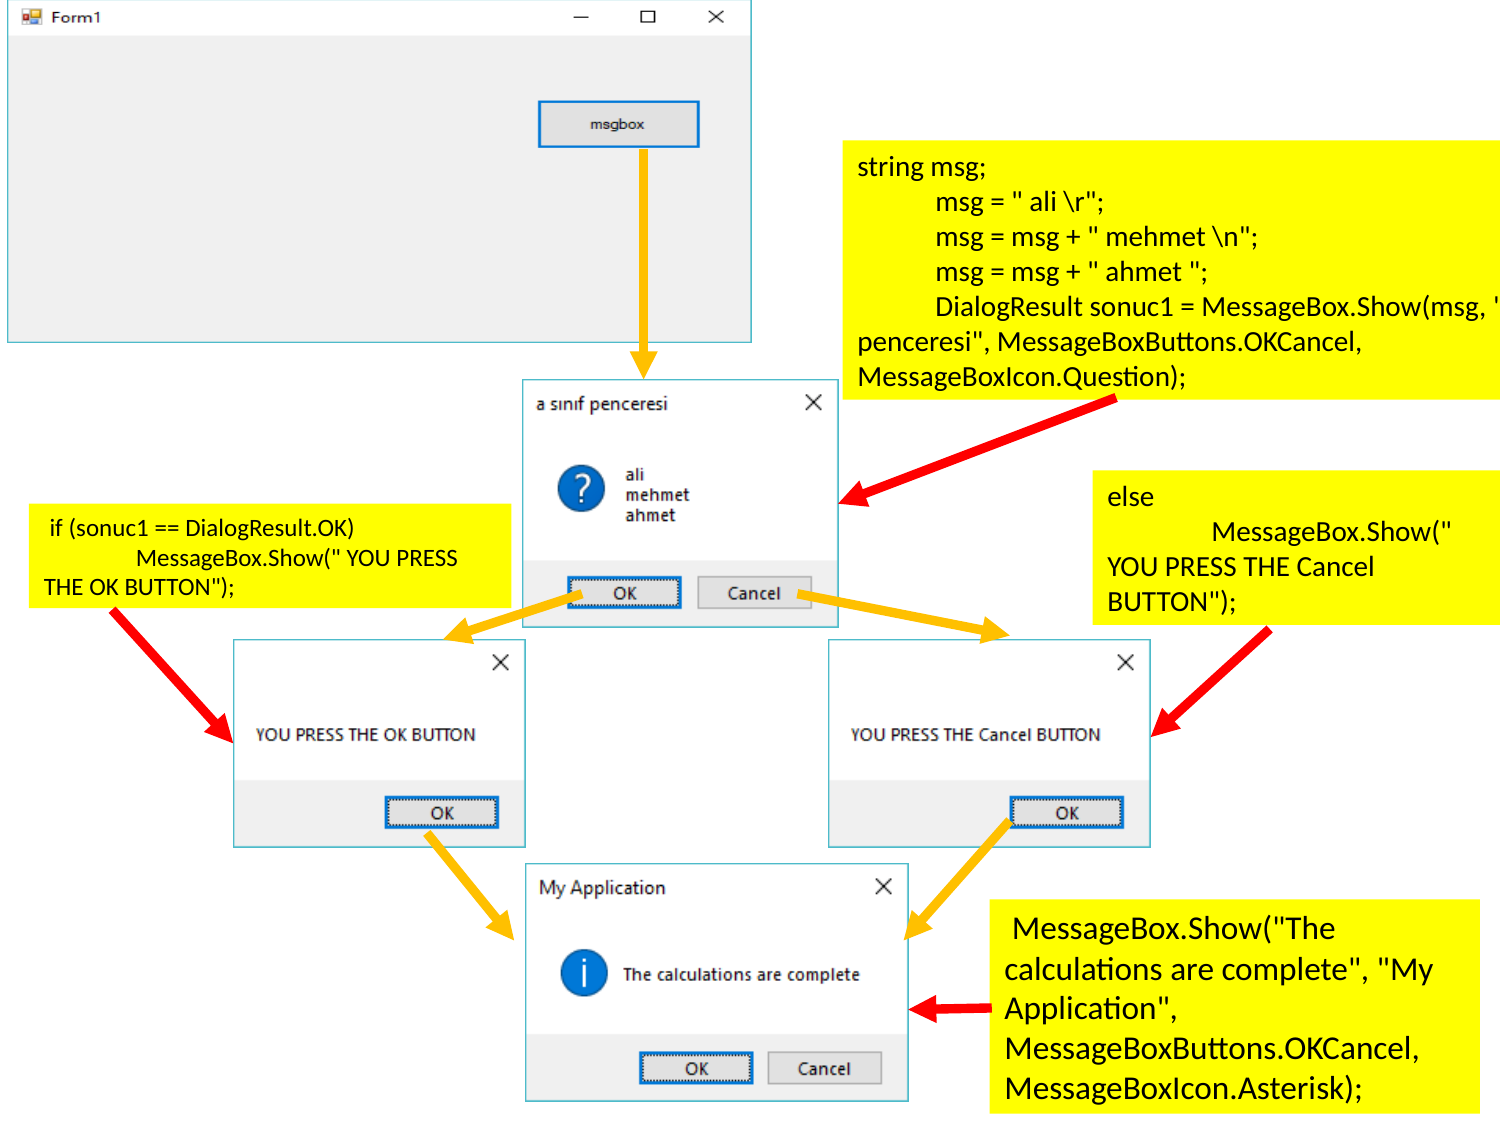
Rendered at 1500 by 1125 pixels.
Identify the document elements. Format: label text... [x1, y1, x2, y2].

picture [522, 379, 839, 629]
text_box if (sonuc1 == DialogResult.OK) MessageBox.Show(" YOU PRESS THE OK BUTTON"); [28, 503, 512, 609]
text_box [797, 593, 1010, 636]
picture [828, 639, 1151, 848]
picture [525, 863, 909, 1102]
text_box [426, 832, 515, 941]
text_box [111, 609, 234, 744]
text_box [1150, 628, 1270, 738]
text_box string msg; msg = " ali \r"; msg = msg + " mehmet \n"; msg = msg + " ahmet "; DialogResult sonuc1 = MessageBox.Show(msg, "a sınıf penceresi", MessageBoxButtons.OKCancel, MessageBoxIcon.Question); [842, 140, 1500, 400]
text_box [903, 820, 1011, 941]
text_box else MessageBox.Show(" YOU PRESS THE Cancel BUTTON"); [1092, 470, 1500, 625]
picture [6, 0, 752, 343]
picture [232, 639, 526, 848]
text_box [442, 593, 583, 640]
text_box MessageBox.Show("The calculations are complete", "My Application", MessageBoxButtons.OKCancel, MessageBoxIcon.Asterisk); [989, 899, 1480, 1114]
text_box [837, 397, 1117, 504]
